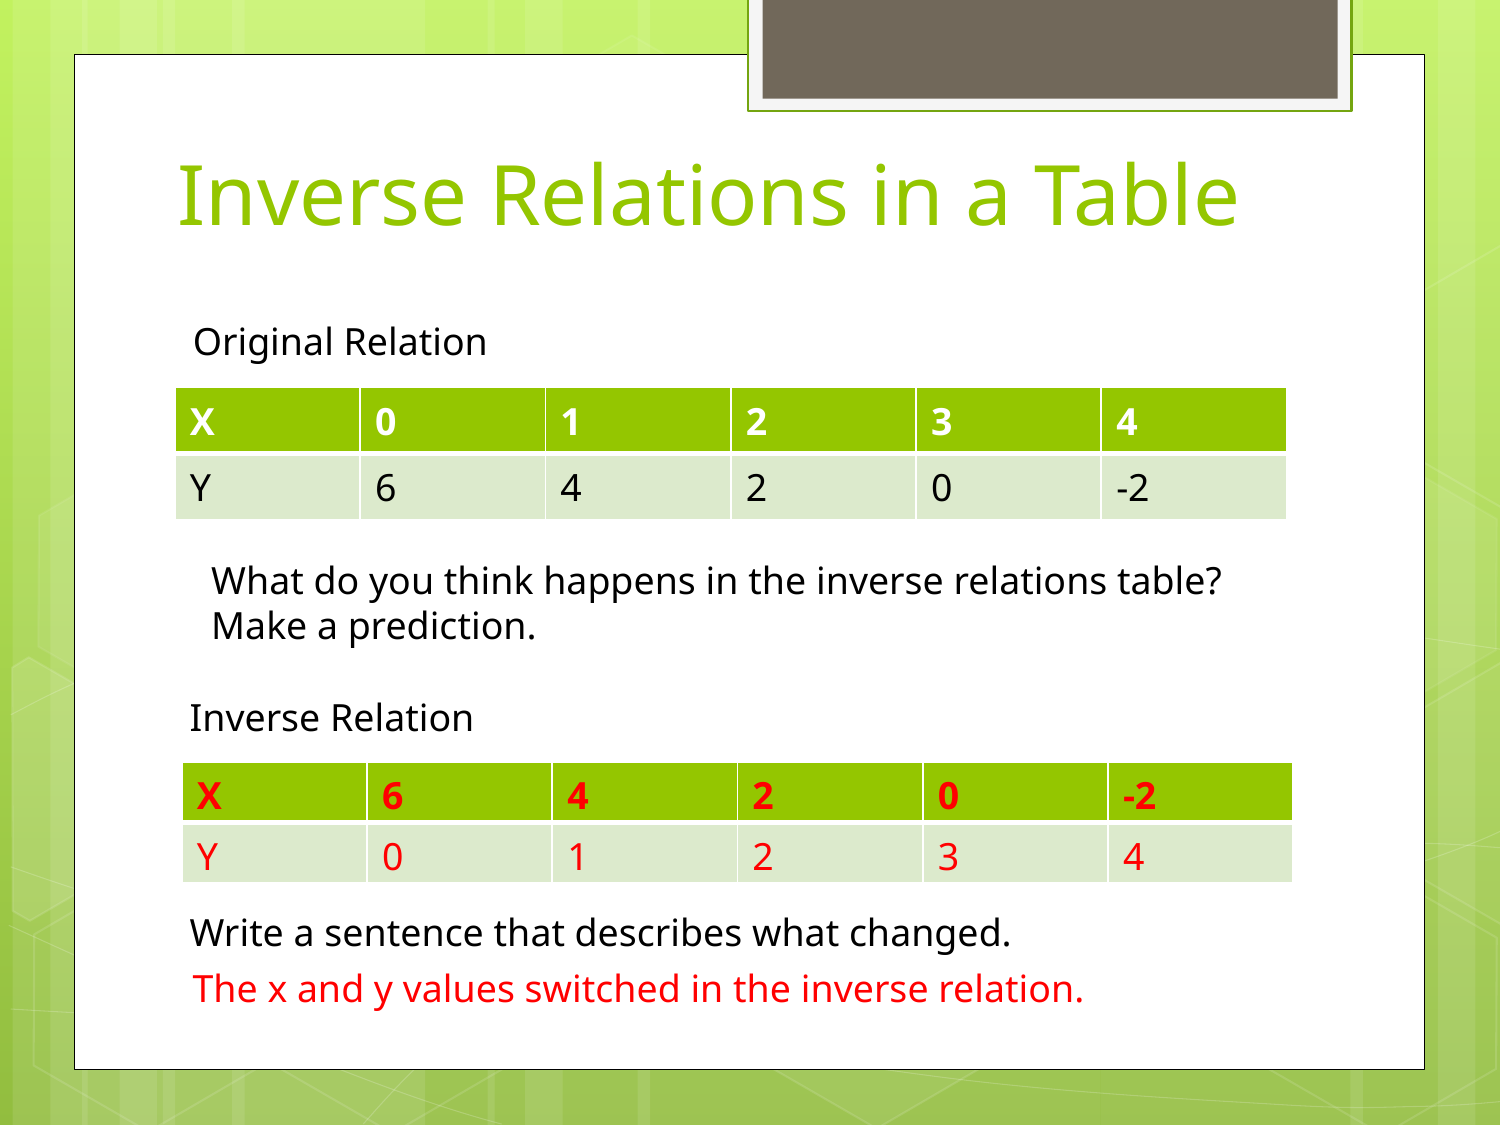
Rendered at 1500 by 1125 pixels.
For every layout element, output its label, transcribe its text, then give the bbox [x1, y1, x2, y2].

table_cell 0 [917, 456, 1100, 519]
title Inverse Relations in a Table [162, 62, 1315, 250]
table_header 4 [1102, 388, 1286, 451]
text_box What do you think happens in the inverse relations table? Make a prediction. [196, 549, 1248, 655]
table_header X [176, 388, 359, 451]
table_header 1 [546, 388, 730, 451]
table_cell Y [176, 456, 359, 519]
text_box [172, 686, 1294, 884]
table_cell 6 [361, 456, 545, 519]
table_cell -2 [1102, 456, 1286, 519]
table_header 0 [361, 388, 545, 451]
table_cell 2 [732, 456, 915, 519]
text_box The x and y values switched in the inverse relation. [177, 957, 1374, 1017]
table_header 3 [917, 388, 1100, 451]
text_box Write a sentence that describes what changed. [174, 901, 1371, 962]
table_cell 4 [546, 456, 730, 519]
text_box Original Relation [178, 310, 504, 371]
table_header 2 [732, 388, 915, 451]
